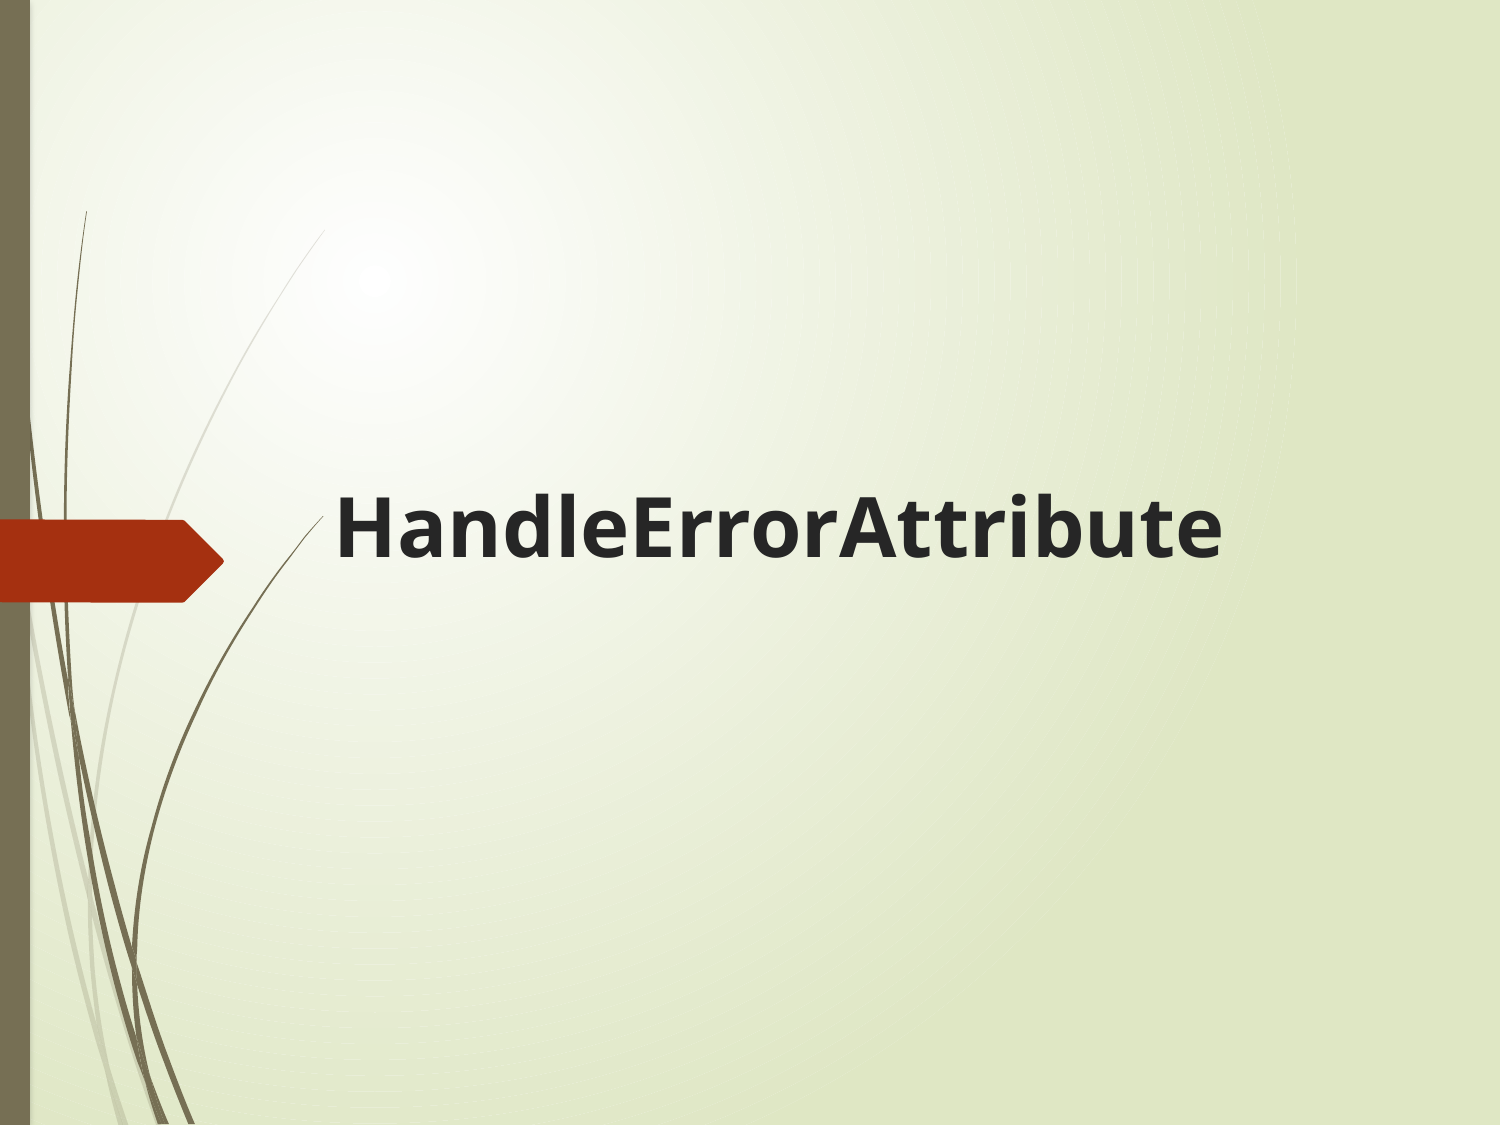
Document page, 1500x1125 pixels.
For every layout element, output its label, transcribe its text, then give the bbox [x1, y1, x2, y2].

title HandleErrorAttribute [318, 340, 1400, 582]
